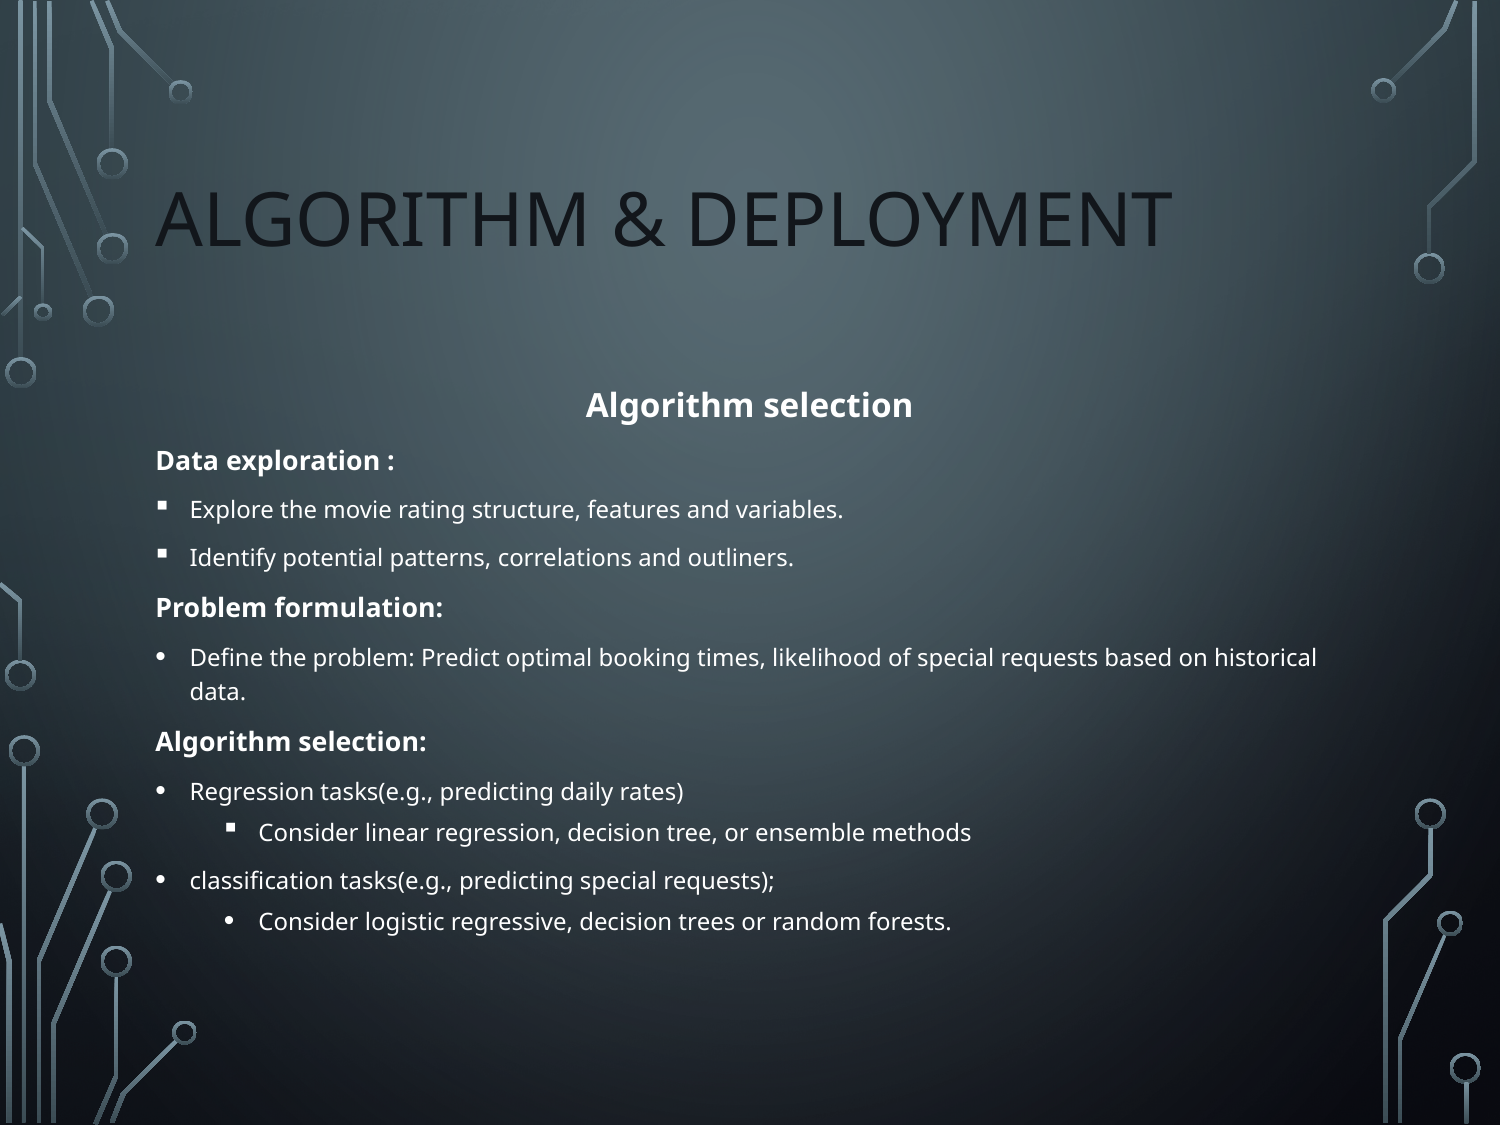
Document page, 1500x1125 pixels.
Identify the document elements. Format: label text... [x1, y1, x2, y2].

title ALGORITHM & DEPLOYMENT [140, 101, 1360, 344]
list Algorithm selection Data exploration : Explore the movie rating structure, features and variables. Identify potential patterns, correlations and outliners. Problem formulation: Define the problem: Predict optimal booking times, likelihood of special requests based on historical data. Algorithm selection: Regression tasks(e.g., predicting daily rates) Consider linear regression, decision tree, or ensemble methods classification tasks(e.g., predicting special requests); Consider logistic regressive, decision trees or random forests. [140, 369, 1360, 950]
